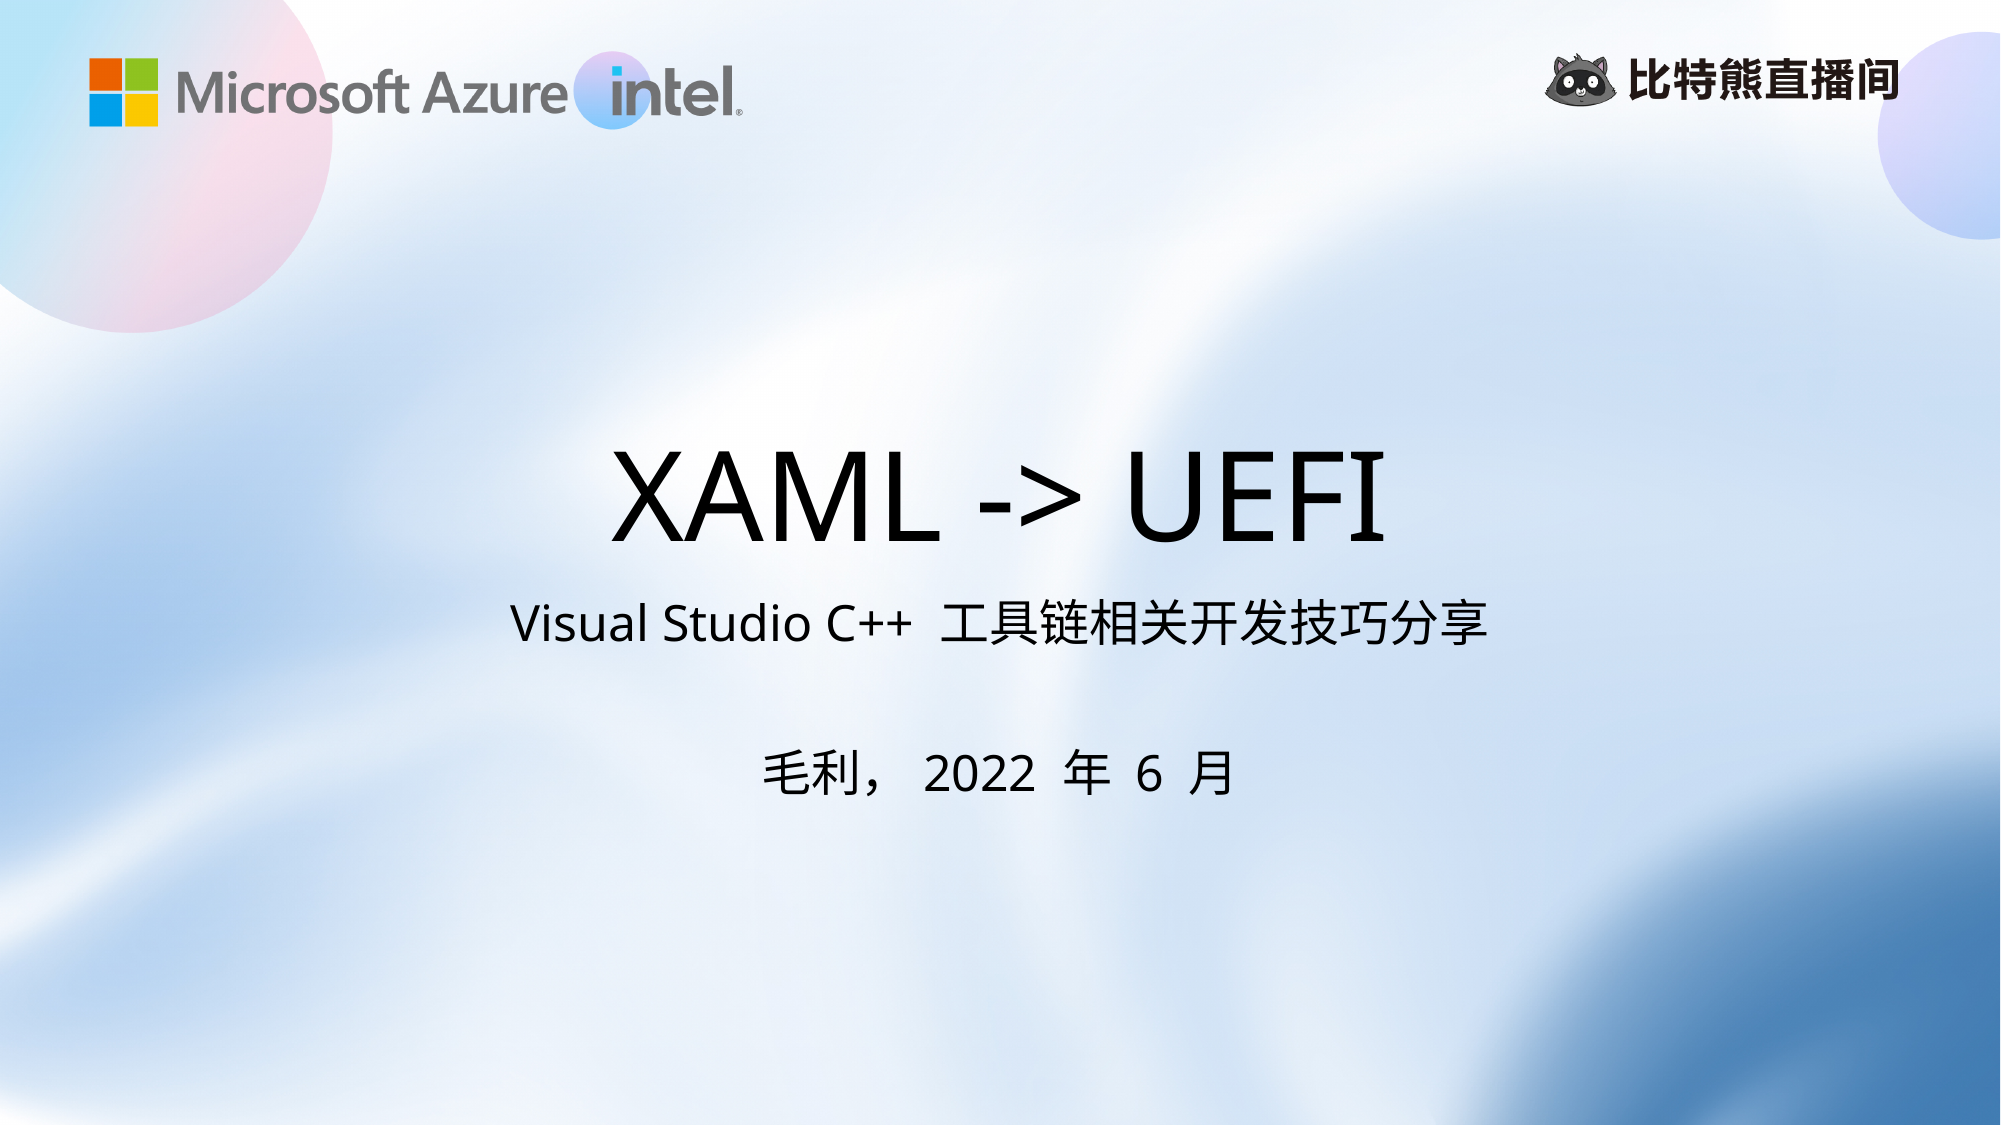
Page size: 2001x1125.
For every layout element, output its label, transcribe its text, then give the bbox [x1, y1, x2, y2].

subtitle Visual Studio C++ 工具链相关开发技巧分享 毛利，2022 年 6 月 [249, 590, 1750, 863]
title XAML -> UEFI [249, 184, 1750, 576]
picture [0, 0, 2001, 1125]
